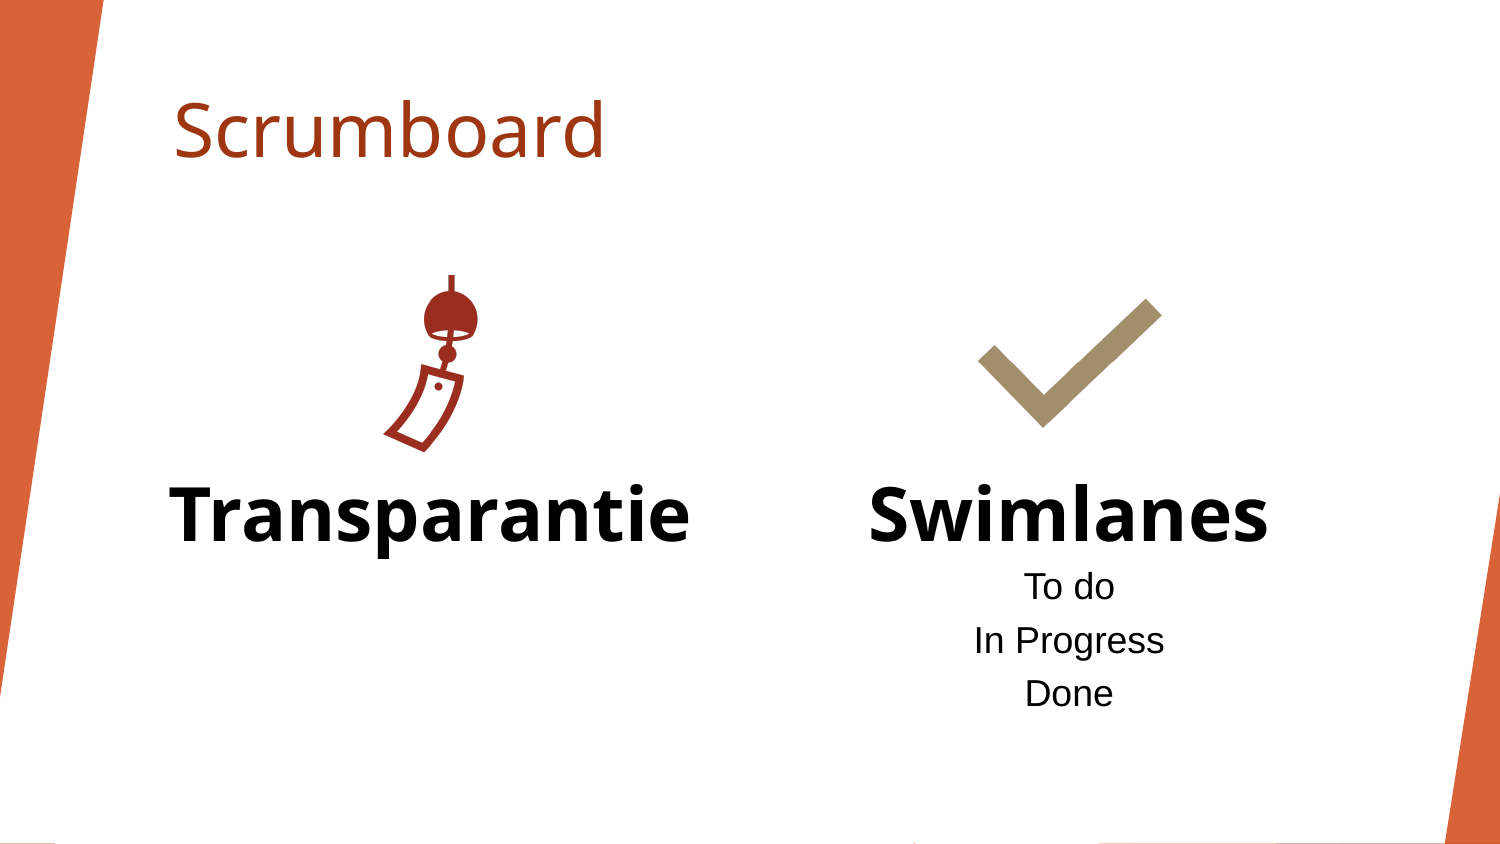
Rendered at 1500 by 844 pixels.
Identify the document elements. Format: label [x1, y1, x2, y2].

text_box [0, 0, 1500, 844]
text_box [158, 266, 1342, 717]
